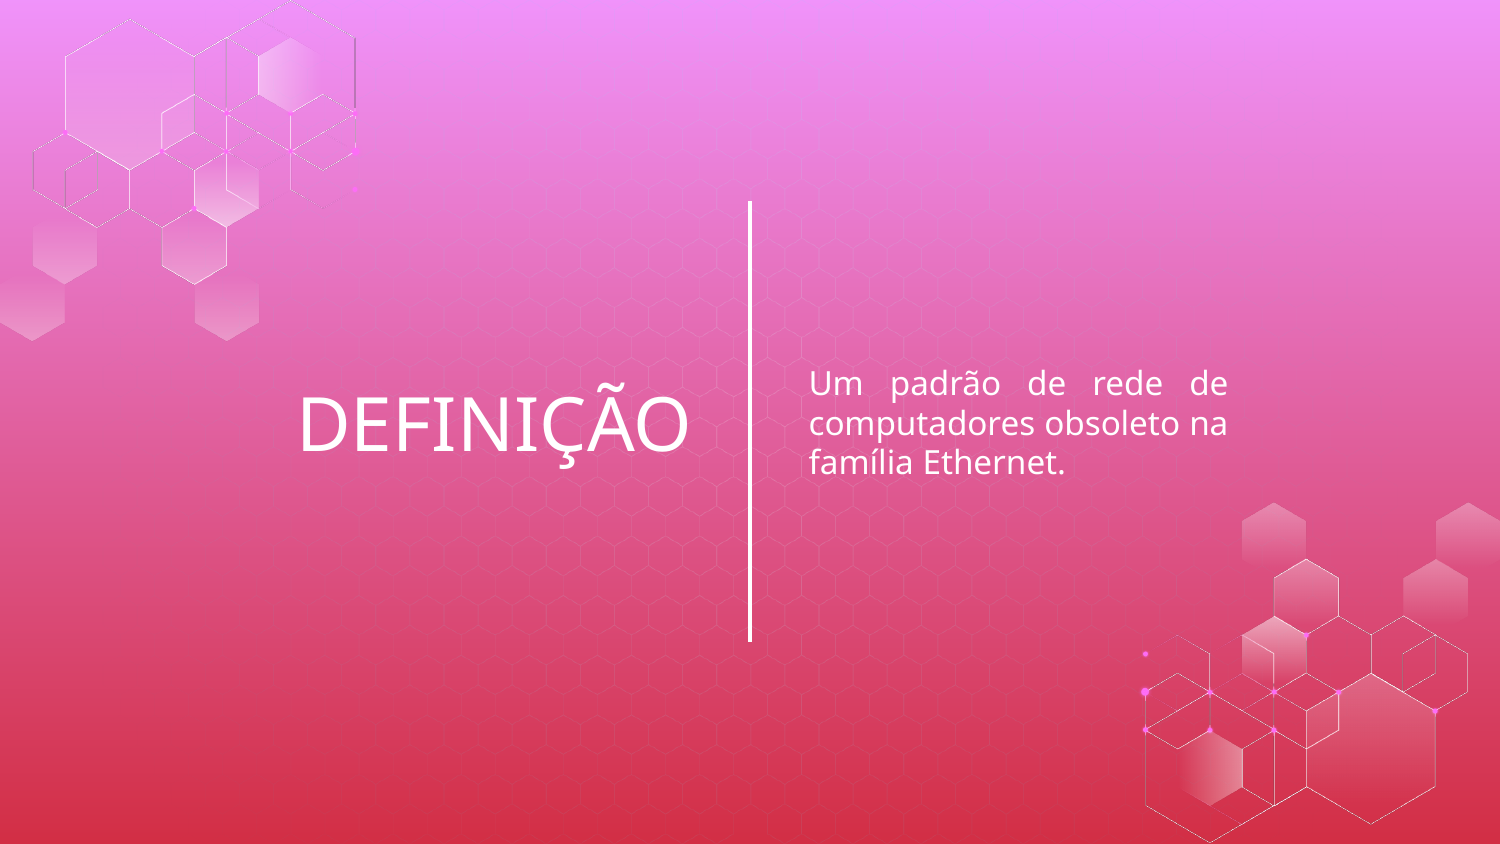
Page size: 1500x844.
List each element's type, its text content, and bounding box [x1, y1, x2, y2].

title DEFINIÇÃO [58, 366, 708, 477]
picture [0, 0, 1500, 844]
subtitle Um padrão de rede de computadores obsoleto na família Ethernet. [793, 258, 1245, 586]
